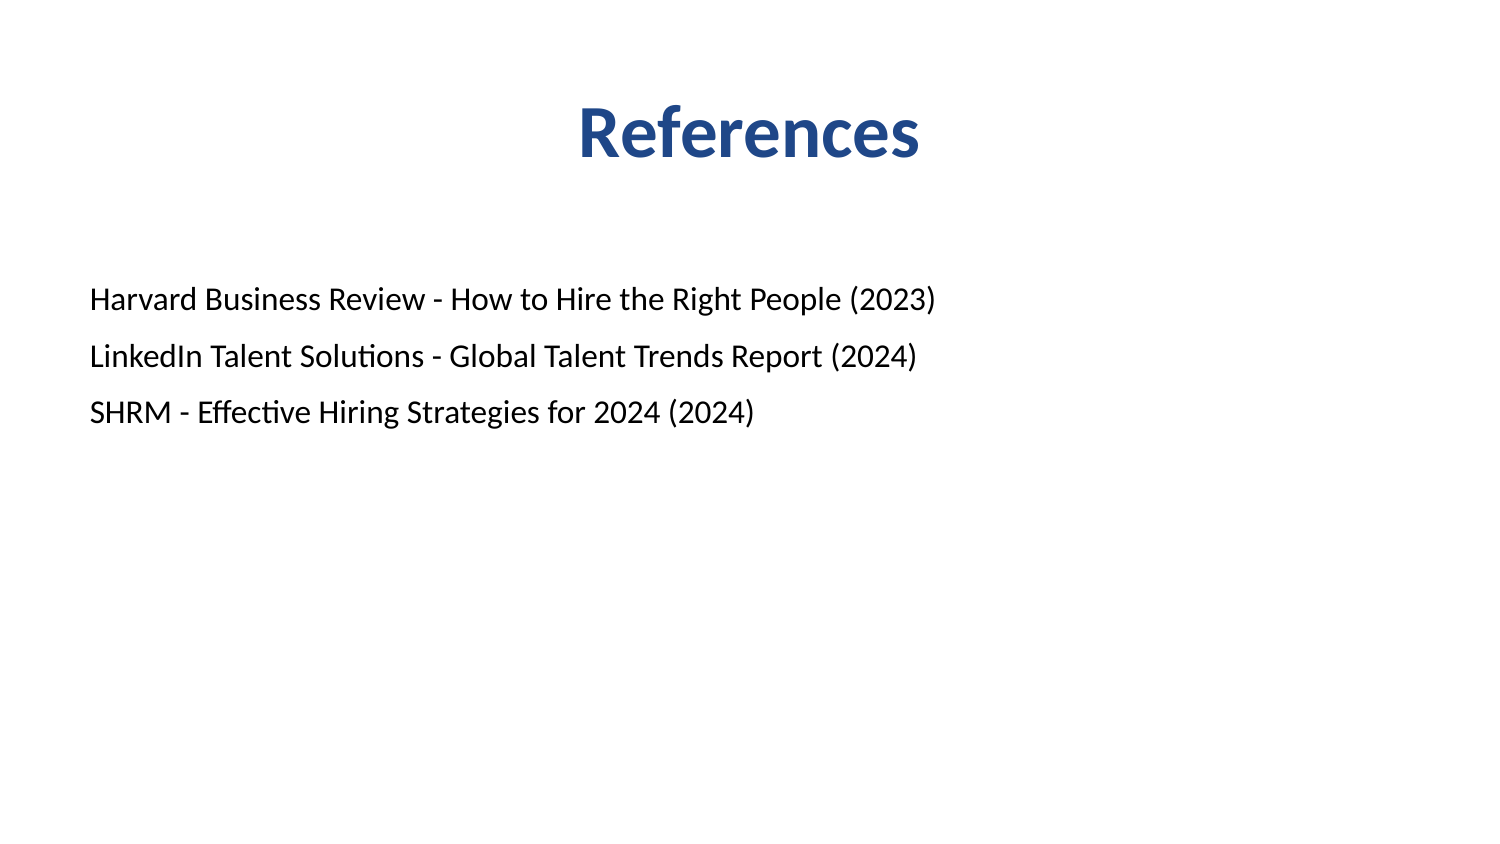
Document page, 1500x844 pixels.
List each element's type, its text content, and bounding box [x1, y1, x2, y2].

text_box Harvard Business Review - How to Hire the Right People (2023) LinkedIn Talent Solutions - Global Talent Trends Report (2024) SHRM - Effective Hiring Strategies for 2024 (2024) [74, 269, 1425, 438]
text_box References [564, 74, 936, 180]
